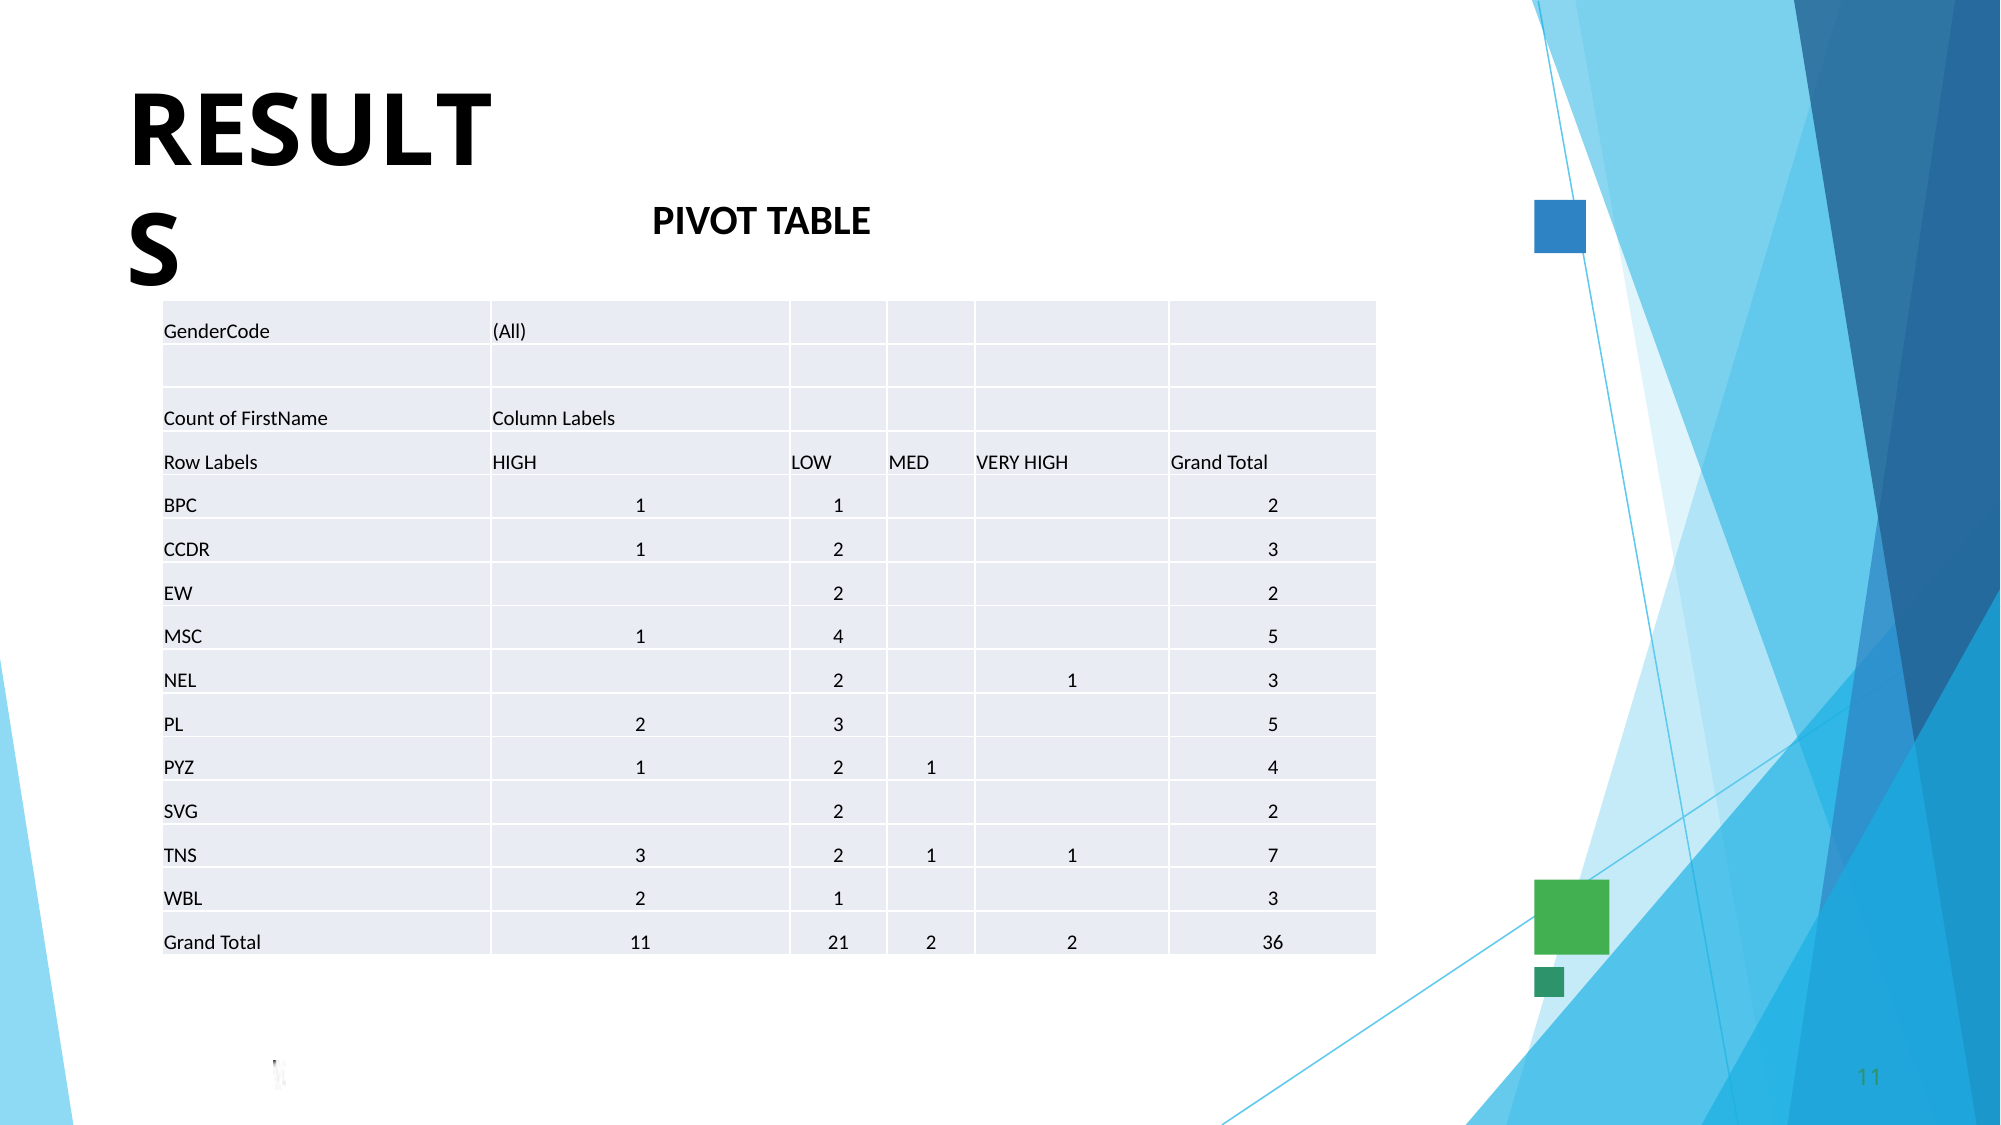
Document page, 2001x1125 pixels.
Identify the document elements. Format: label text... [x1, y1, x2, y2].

table_cell [888, 694, 974, 736]
table_cell [888, 868, 974, 910]
table_cell 2 [1170, 781, 1376, 823]
table_cell NEL [163, 650, 490, 692]
table_cell [492, 650, 789, 692]
table_cell 2 [1170, 475, 1376, 517]
table_cell [976, 737, 1168, 779]
table_cell [1170, 388, 1376, 430]
table_cell [976, 388, 1168, 430]
table_cell [492, 781, 789, 823]
table_cell 2 [791, 563, 886, 605]
table_cell 1 [791, 868, 886, 910]
table_cell Row Labels [163, 432, 490, 474]
table_cell 2 [791, 519, 886, 561]
table_cell [976, 563, 1168, 605]
table_cell 7 [1170, 825, 1376, 866]
table_cell 3 [492, 825, 789, 866]
table_cell [976, 519, 1168, 561]
table_cell 4 [1170, 737, 1376, 779]
table_cell MSC [163, 606, 490, 648]
table_cell PYZ [163, 737, 490, 779]
table_cell SVG [163, 781, 490, 823]
table_cell [492, 345, 789, 386]
table_cell [1170, 345, 1376, 386]
table_cell 1 [976, 650, 1168, 692]
table_cell Column Labels [492, 388, 789, 430]
table_cell MED [888, 432, 974, 474]
table_cell CCDR [163, 519, 490, 561]
table_cell [888, 345, 974, 386]
table_cell 2 [888, 912, 974, 954]
table_cell [791, 388, 886, 430]
table_cell [976, 868, 1168, 910]
table_cell PL [163, 694, 490, 736]
table_header [976, 301, 1168, 343]
table_cell 11 [492, 912, 789, 954]
table_cell 3 [1170, 519, 1376, 561]
table_cell 4 [791, 606, 886, 648]
picture [273, 1060, 287, 1091]
table_cell 1 [492, 737, 789, 779]
table_cell Grand Total [163, 912, 490, 954]
table_cell 3 [1170, 650, 1376, 692]
table_cell 1 [888, 737, 974, 779]
table_cell 5 [1170, 606, 1376, 648]
table_header (All) [492, 301, 789, 343]
table_cell 2 [791, 825, 886, 866]
table_cell Count of FirstName [163, 388, 490, 430]
text_box [1534, 967, 1565, 997]
table_cell 3 [791, 694, 886, 736]
table_cell VERY HIGH [976, 432, 1168, 474]
table_cell [888, 388, 974, 430]
table_cell WBL [163, 868, 490, 910]
table_cell EW [163, 563, 490, 605]
table_cell Grand Total [1170, 432, 1376, 474]
table_cell [976, 781, 1168, 823]
text_box [1534, 879, 1610, 955]
table_cell [888, 475, 974, 517]
table_cell 2 [976, 912, 1168, 954]
table_cell 2 [791, 737, 886, 779]
table_header [1170, 301, 1376, 343]
table_cell 2 [492, 868, 789, 910]
table_cell [976, 694, 1168, 736]
table_cell 36 [1170, 912, 1376, 954]
table_header [791, 301, 886, 343]
table_cell [976, 345, 1168, 386]
table_cell [888, 650, 974, 692]
table_cell [976, 475, 1168, 517]
table_cell 1 [492, 606, 789, 648]
table_cell 1 [976, 825, 1168, 866]
table_cell TNS [163, 825, 490, 866]
table_cell 2 [791, 781, 886, 823]
table_cell [492, 563, 789, 605]
table_cell [888, 519, 974, 561]
table_cell 3 [1170, 868, 1376, 910]
table_cell 21 [791, 912, 886, 954]
table_cell 2 [791, 650, 886, 692]
text_box [1534, 199, 1586, 254]
table_cell [888, 563, 974, 605]
text_box PIVOT TABLE [637, 186, 1175, 251]
table_cell 1 [492, 519, 789, 561]
table_cell BPC [163, 475, 490, 517]
table_cell 1 [888, 825, 974, 866]
table_cell [888, 606, 974, 648]
table_cell 2 [1170, 563, 1376, 605]
table_cell LOW [791, 432, 886, 474]
table_cell 1 [492, 475, 789, 517]
table_header [888, 301, 974, 343]
table_cell 1 [791, 475, 886, 517]
table_cell 2 [492, 694, 789, 736]
table_cell [888, 781, 974, 823]
table_cell [976, 606, 1168, 648]
table_header GenderCode [163, 301, 490, 343]
table_cell HIGH [492, 432, 789, 474]
table_cell 5 [1170, 694, 1376, 736]
table_cell [163, 345, 490, 386]
table_cell [791, 345, 886, 386]
text_box 11 [1849, 1061, 1888, 1095]
title RESULTS [123, 63, 524, 306]
